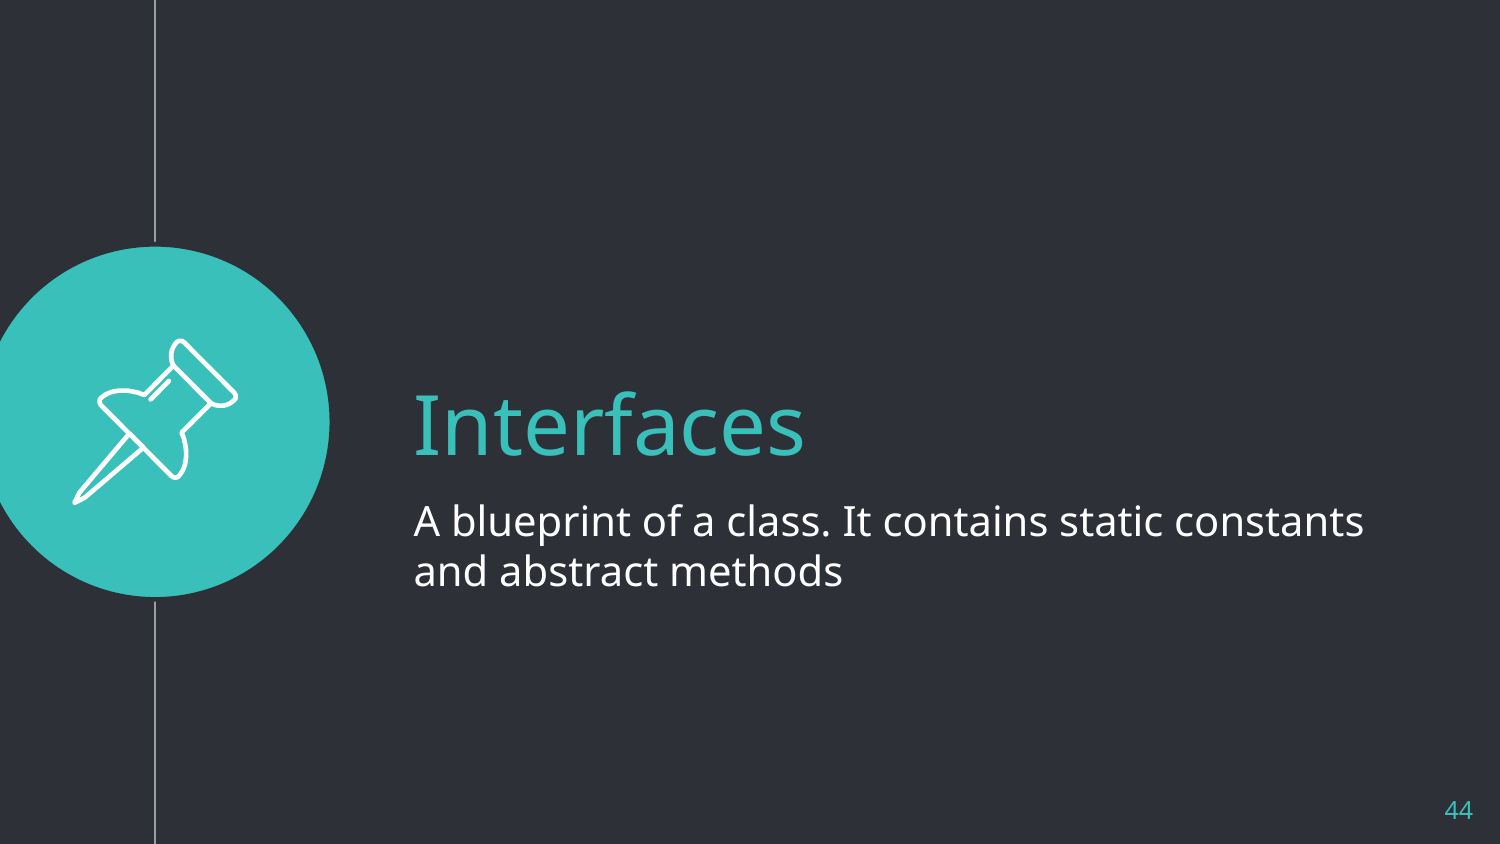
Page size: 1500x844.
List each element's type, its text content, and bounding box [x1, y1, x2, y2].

text_box A blueprint of a class. It contains static constants and abstract methods [398, 479, 1388, 608]
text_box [74, 340, 236, 504]
slide_number 44 [1398, 779, 1489, 832]
text_box [0, 244, 332, 600]
title Interfaces [398, 326, 1388, 479]
